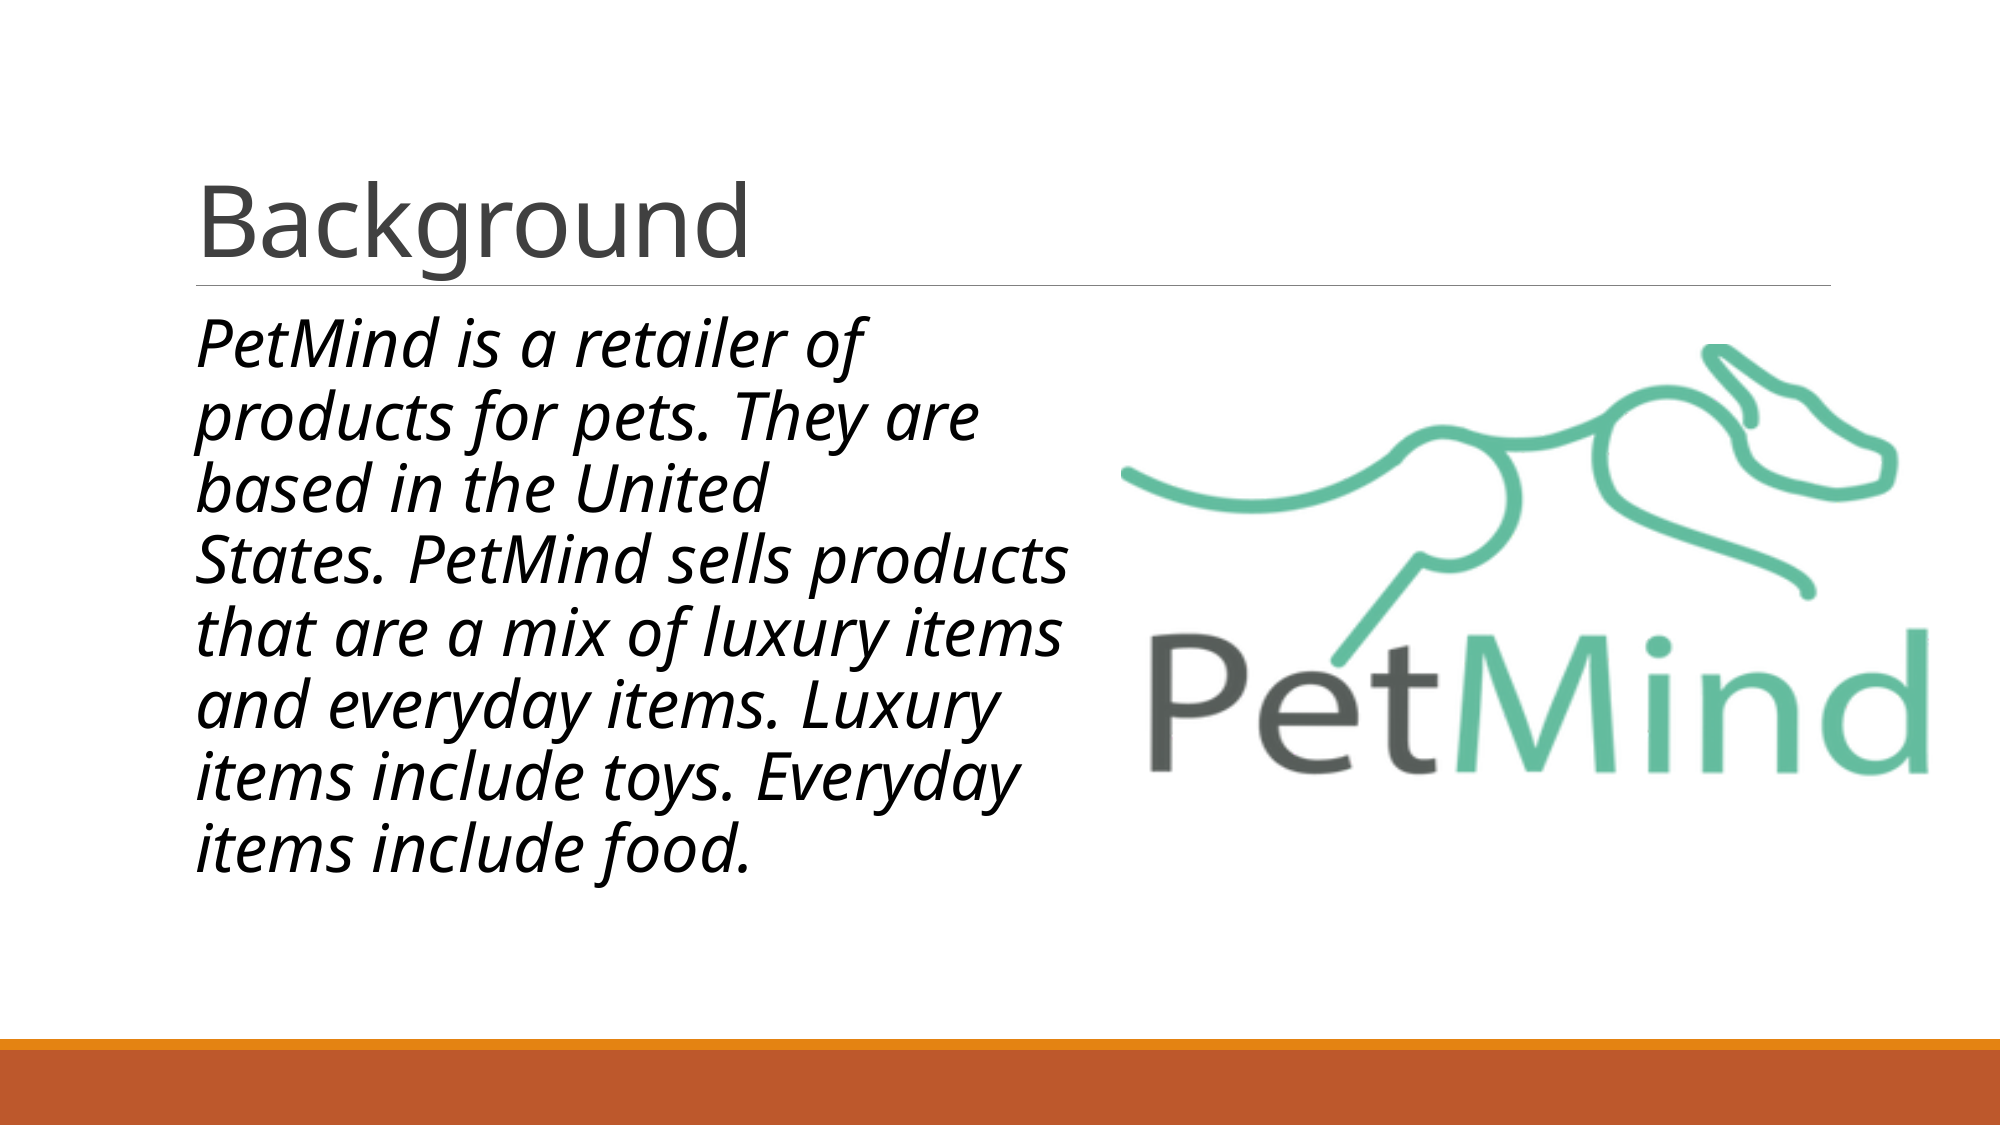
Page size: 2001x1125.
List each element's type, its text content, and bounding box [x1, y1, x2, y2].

title Background [180, 47, 1817, 285]
list PetMind is a retailer of products for pets. They are based in the United States. PetMind sells products that are a mix of luxury items and everyday items. Luxury items include toys. Everyday items include food. [180, 302, 1094, 963]
picture [1121, 343, 1944, 922]
